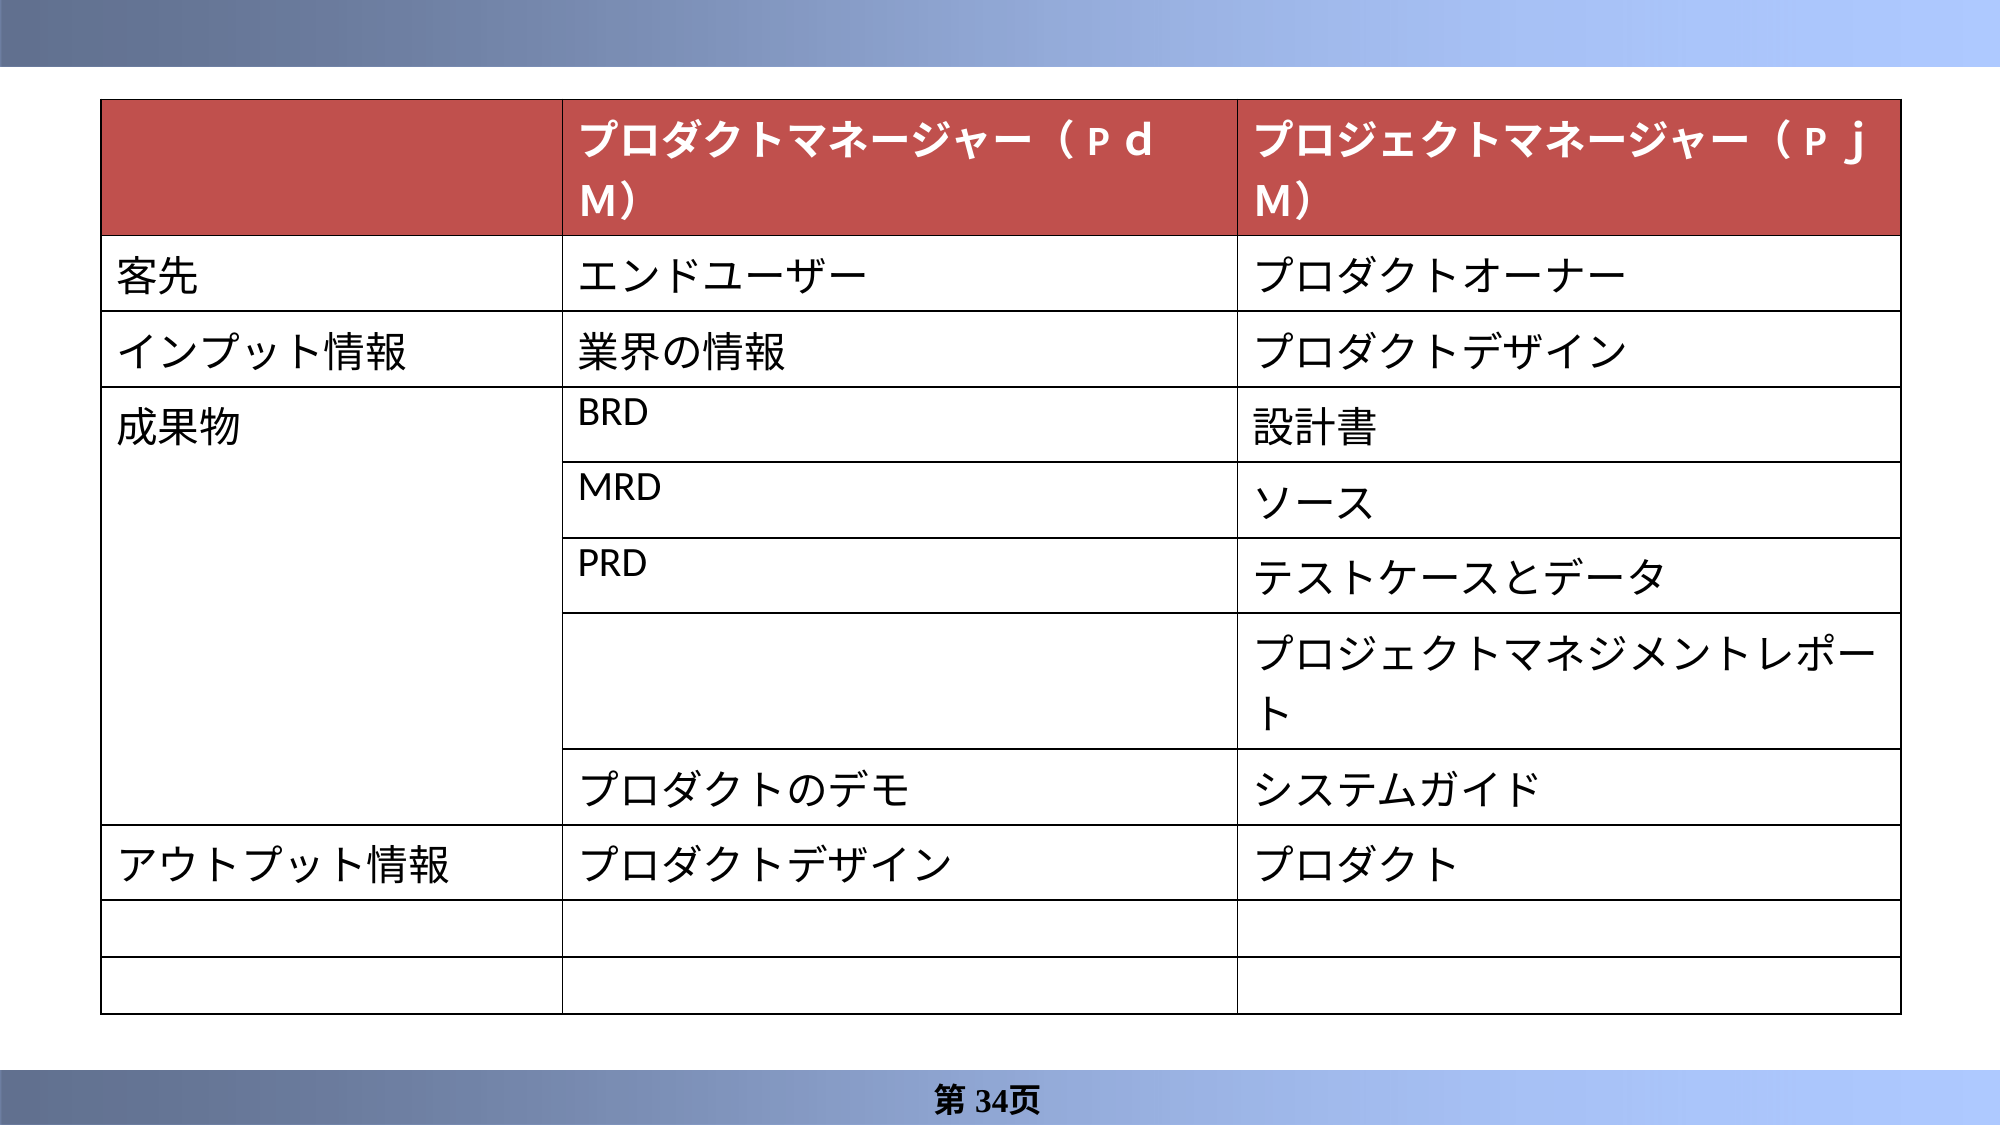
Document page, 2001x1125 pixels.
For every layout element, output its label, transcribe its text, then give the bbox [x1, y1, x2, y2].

table_cell [563, 901, 1237, 956]
table_cell プロダクトオーナー [1238, 236, 1900, 310]
table_cell プロダクト [1238, 826, 1900, 899]
table_header [102, 100, 562, 235]
table_cell [1238, 958, 1900, 1013]
slide_number 第34页 [934, 1078, 1063, 1117]
table_cell 設計書 [1238, 388, 1900, 461]
table_cell [102, 958, 562, 1013]
table_cell BRD [563, 388, 1237, 461]
table_cell プロダクトのデモ [563, 750, 1237, 824]
table_cell テストケースとデータ [1238, 539, 1900, 612]
table_cell MRD [563, 463, 1237, 537]
table_cell アウトプット情報 [102, 826, 562, 899]
table_header プロジェクトマネージャー（PｊＭ） [1238, 100, 1900, 235]
table_cell プロダクトデザイン [563, 826, 1237, 899]
table_cell プロジェクトマネジメントレポート [1238, 614, 1900, 748]
table_cell [1238, 901, 1900, 956]
table_cell インプット情報 [102, 312, 562, 386]
table_cell [563, 614, 1237, 748]
table_cell プロダクトデザイン [1238, 312, 1900, 386]
table_cell ソース [1238, 463, 1900, 537]
table_cell システムガイド [1238, 750, 1900, 824]
table_cell [563, 958, 1237, 1013]
table_cell PRD [563, 539, 1237, 612]
table_cell [102, 901, 562, 956]
table_cell エンドユーザー [563, 236, 1237, 310]
table_cell 客先 [102, 236, 562, 310]
table_header プロダクトマネージャー（PｄＭ） [563, 100, 1237, 235]
table_cell 成果物 [102, 388, 562, 824]
table_cell 業界の情報 [563, 312, 1237, 386]
